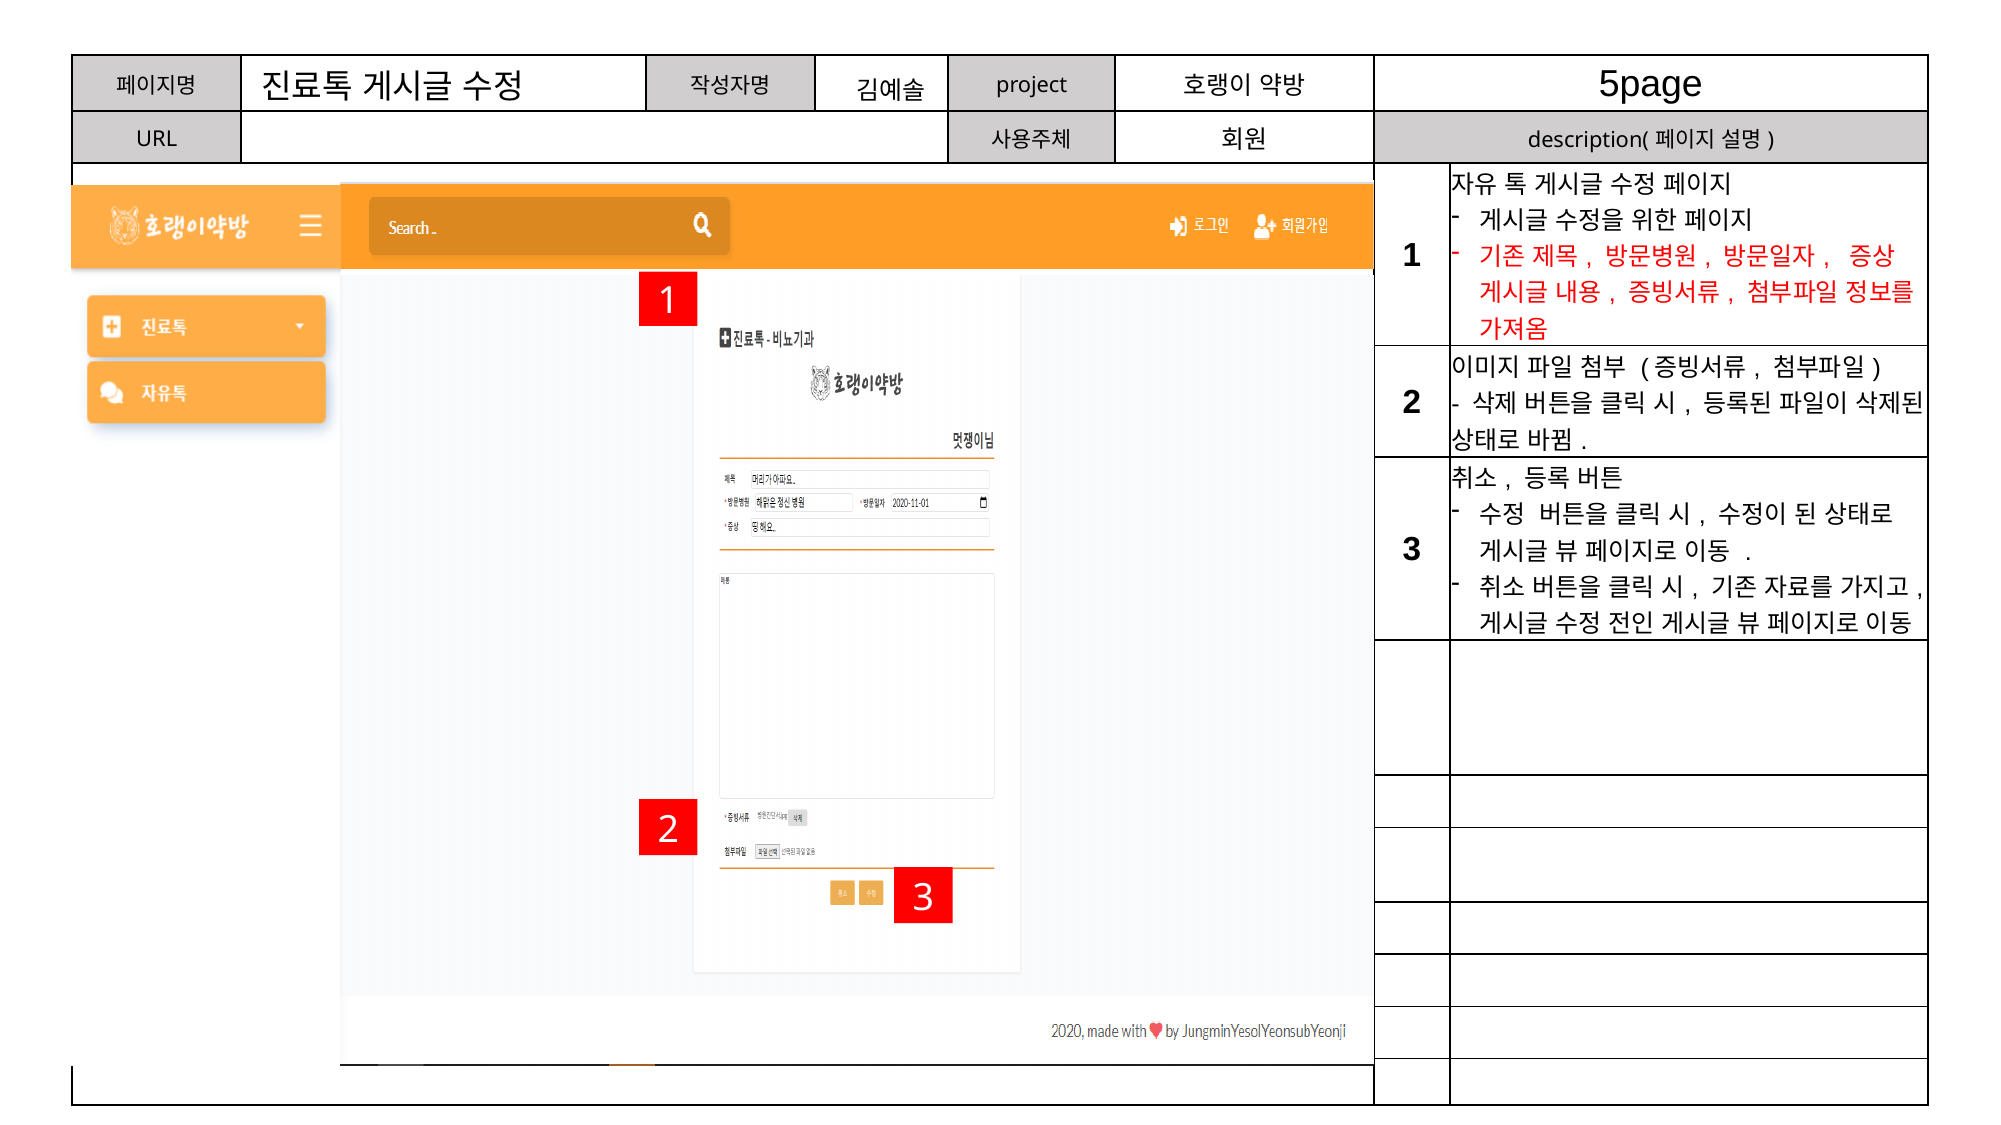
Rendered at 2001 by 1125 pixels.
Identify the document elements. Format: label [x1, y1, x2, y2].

table_cell [73, 164, 1373, 185]
table_header [73, 56, 240, 110]
table_cell [1451, 903, 1927, 953]
table_header [242, 56, 645, 110]
table_cell [1451, 164, 1927, 345]
table_cell [1375, 1059, 1449, 1104]
table_cell [1451, 641, 1927, 774]
table_cell [1116, 112, 1373, 162]
table_header [949, 56, 1114, 110]
picture [71, 180, 1374, 1066]
table_cell [1451, 1007, 1927, 1058]
table_cell [1451, 458, 1927, 639]
table_cell [73, 112, 240, 162]
table_cell [1375, 1007, 1449, 1058]
table_header [816, 56, 947, 110]
table_cell [1375, 458, 1449, 639]
table_cell [1375, 346, 1449, 456]
table_cell [73, 1066, 1373, 1104]
text_box [638, 271, 698, 275]
table_cell [1375, 776, 1449, 827]
table_cell [1451, 776, 1927, 827]
table_cell [949, 112, 1114, 162]
table_cell [1375, 112, 1927, 162]
table_cell [1451, 346, 1927, 456]
table_header [1116, 56, 1373, 110]
table_header [1375, 56, 1927, 110]
table_header [647, 56, 814, 110]
table_cell [1375, 903, 1449, 953]
table_cell [1375, 641, 1449, 774]
table_cell [1451, 828, 1927, 901]
table_cell [1375, 955, 1449, 1006]
table_cell [1375, 164, 1449, 345]
table_cell [1451, 955, 1927, 1006]
table_cell [242, 112, 947, 162]
table_cell [1375, 828, 1449, 901]
table_cell [1451, 1059, 1927, 1104]
table_cell [341, 270, 1373, 275]
